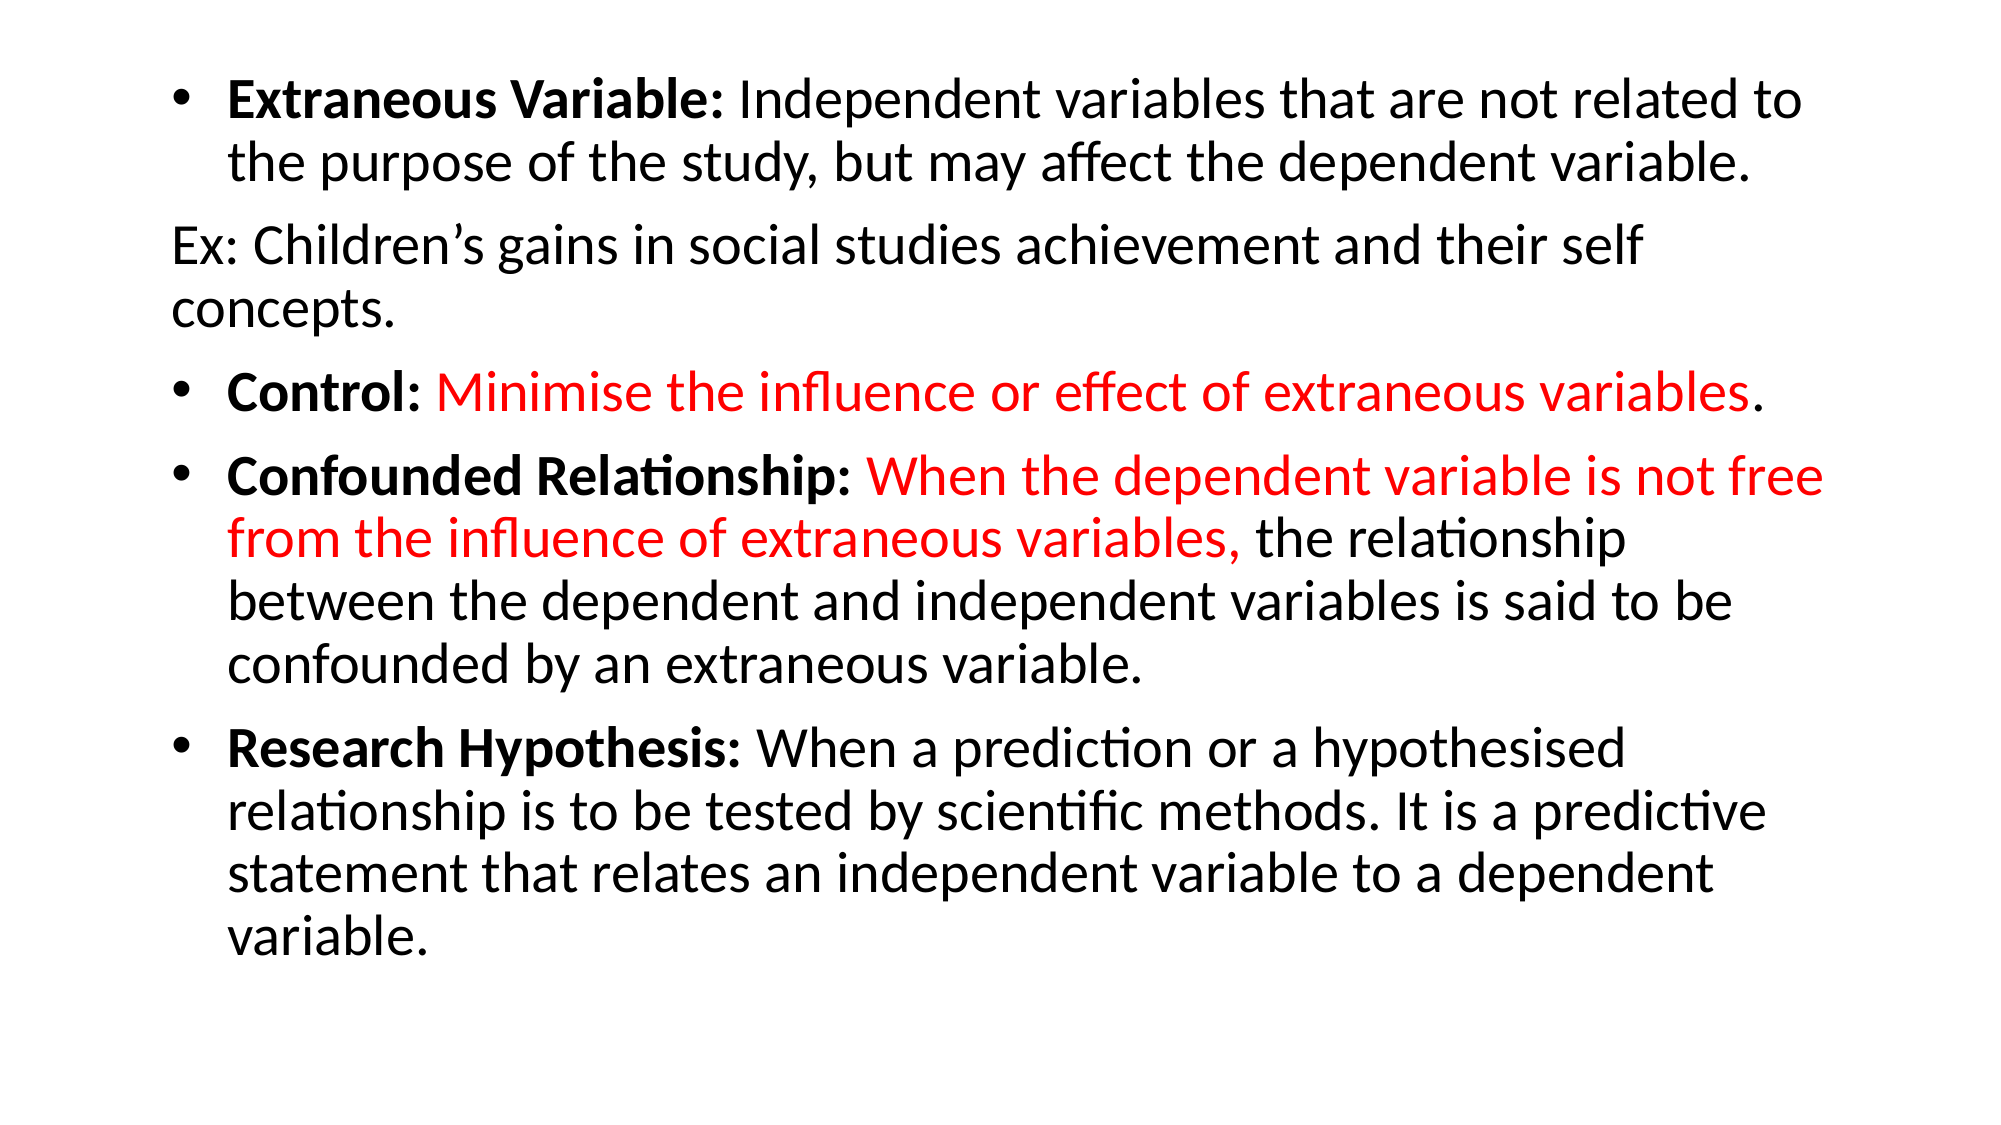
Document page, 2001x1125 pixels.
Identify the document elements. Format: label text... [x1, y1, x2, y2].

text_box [182, 0, 861, 183]
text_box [302, 128, 1699, 237]
list Extraneous Variable: Independent variables that are not related to the purpose of the study, but may affect the dependent variable. Ex: Children’s gains in social studies achievement and their self concepts. Control: Minimise the influence or effect of extraneous variables. Confounded Relationship: When the dependent variable is not free from the influence of extraneous variables, the relationship between the dependent and independent variables is said to be confounded by an extraneous variable. Research Hypothesis: When a prediction or a hypothesised relationship is to be tested by scientific methods. It is a predictive statement that relates an independent variable to a dependent variable. [137, 60, 1863, 1057]
